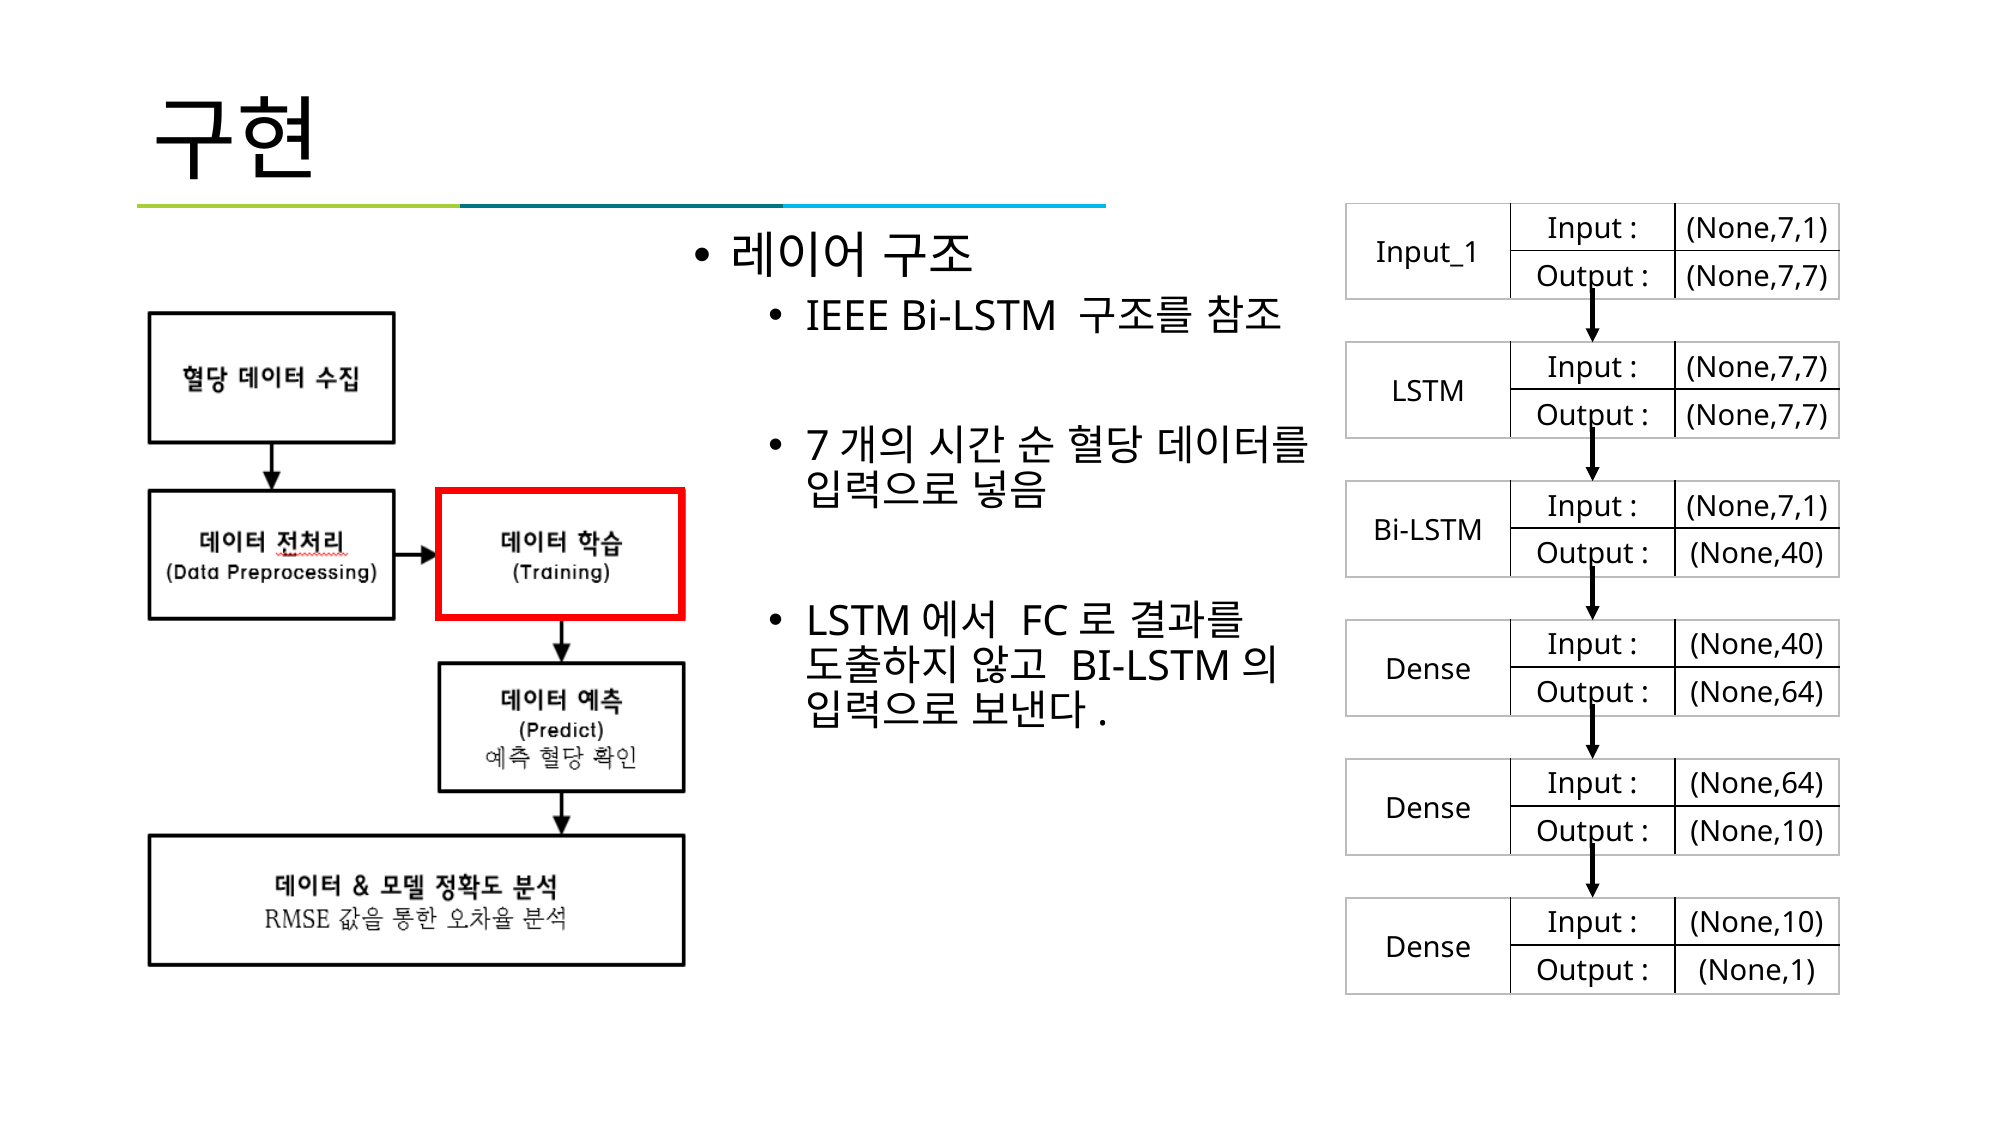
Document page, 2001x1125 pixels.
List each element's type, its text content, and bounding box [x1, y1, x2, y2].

table_header Input : [1511, 482, 1674, 527]
table_header Dense [1347, 621, 1510, 715]
table_header Input : [1511, 899, 1674, 944]
table_cell Output : [1511, 529, 1674, 576]
picture [137, 308, 700, 969]
table_header Input_1 [1347, 204, 1510, 298]
table_header (None,40) [1676, 621, 1838, 666]
table_header (None,10) [1676, 899, 1838, 944]
table_cell Output : [1511, 807, 1674, 854]
table_header (None,64) [1676, 760, 1838, 805]
table_cell Output : [1511, 946, 1674, 993]
table_cell Output : [1511, 390, 1674, 437]
table_cell (None,64) [1676, 668, 1838, 715]
table_cell (None,7,7) [1676, 390, 1838, 437]
table_header Input : [1511, 343, 1674, 388]
title 구현 [137, 59, 1863, 227]
table_cell (None,1) [1676, 946, 1838, 993]
table_header Input : [1511, 204, 1674, 250]
table_cell (None,10) [1676, 807, 1838, 854]
table_header Bi-LSTM [1347, 482, 1510, 576]
table_header LSTM [1347, 343, 1510, 437]
table_header Dense [1347, 899, 1510, 993]
table_header (None,7,1) [1676, 204, 1838, 250]
table_header Input : [1511, 760, 1674, 805]
table_header Dense [1347, 760, 1510, 854]
table_cell Output : [1511, 668, 1674, 715]
table_cell (None,40) [1676, 529, 1838, 576]
table_header (None,7,7) [1676, 343, 1838, 388]
table_header (None,7,1) [1676, 482, 1838, 527]
table_header Input : [1511, 621, 1674, 666]
list 레이어 구조 IEEE Bi-LSTM 구조를 참조 7개의 시간 순 혈당 데이터를 입력으로 넣음 LSTM에서 FC로 결과를 도출하지 않고 BI-LSTM의 입력으로 보낸다. [678, 222, 1338, 1088]
table_cell (None,7,7) [1676, 251, 1838, 298]
table_cell Output : [1511, 251, 1674, 298]
